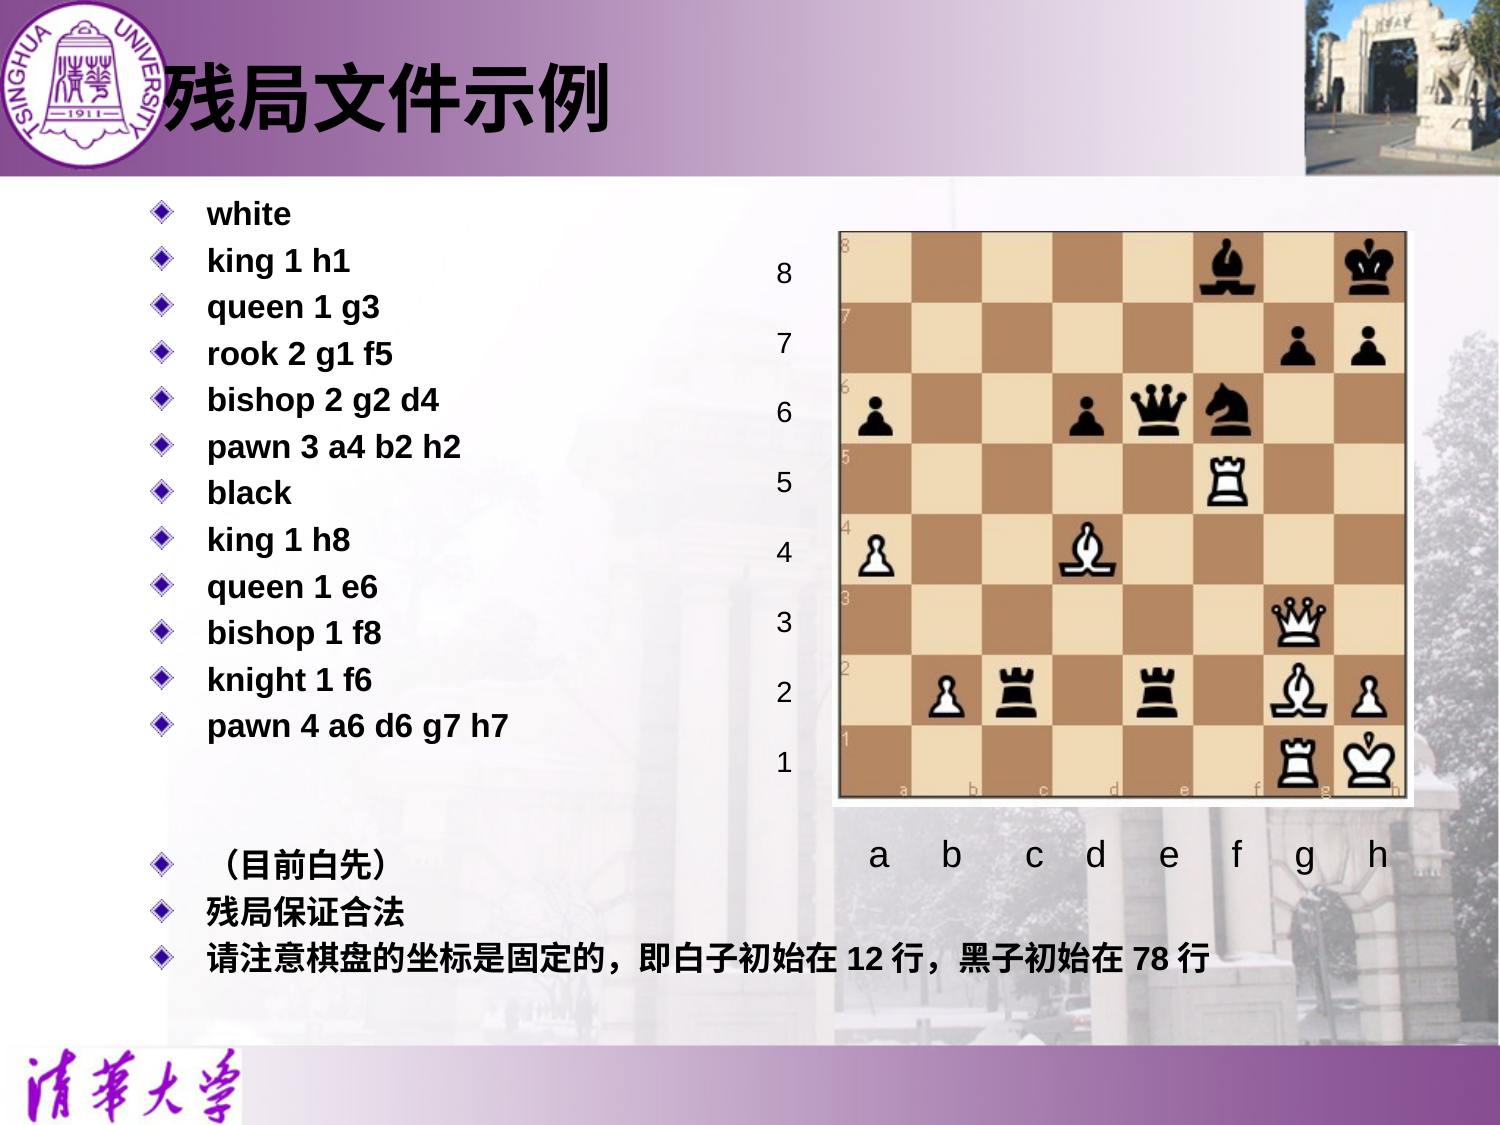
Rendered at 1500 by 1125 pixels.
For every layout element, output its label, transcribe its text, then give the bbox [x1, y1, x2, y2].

picture [0, 0, 1500, 1125]
title 残局文件示例 [147, 30, 1022, 162]
text_box 8 7 6 5 4 3 2 1 [761, 246, 827, 786]
list white king 1 h1 queen 1 g3 rook 2 g1 f5 bishop 2 g2 d4 pawn 3 a4 b2 h2 black king 1 h8 queen 1 e6 bishop 1 f8 knight 1 f6 pawn 4 a6 d6 g7 h7 （目前白先） 残局保证合法 请注意棋盘的坐标是固定的，即白子初始在12行，黑子初始在78行 [135, 184, 1436, 1048]
text_box a b c d e f g h [832, 822, 1414, 882]
